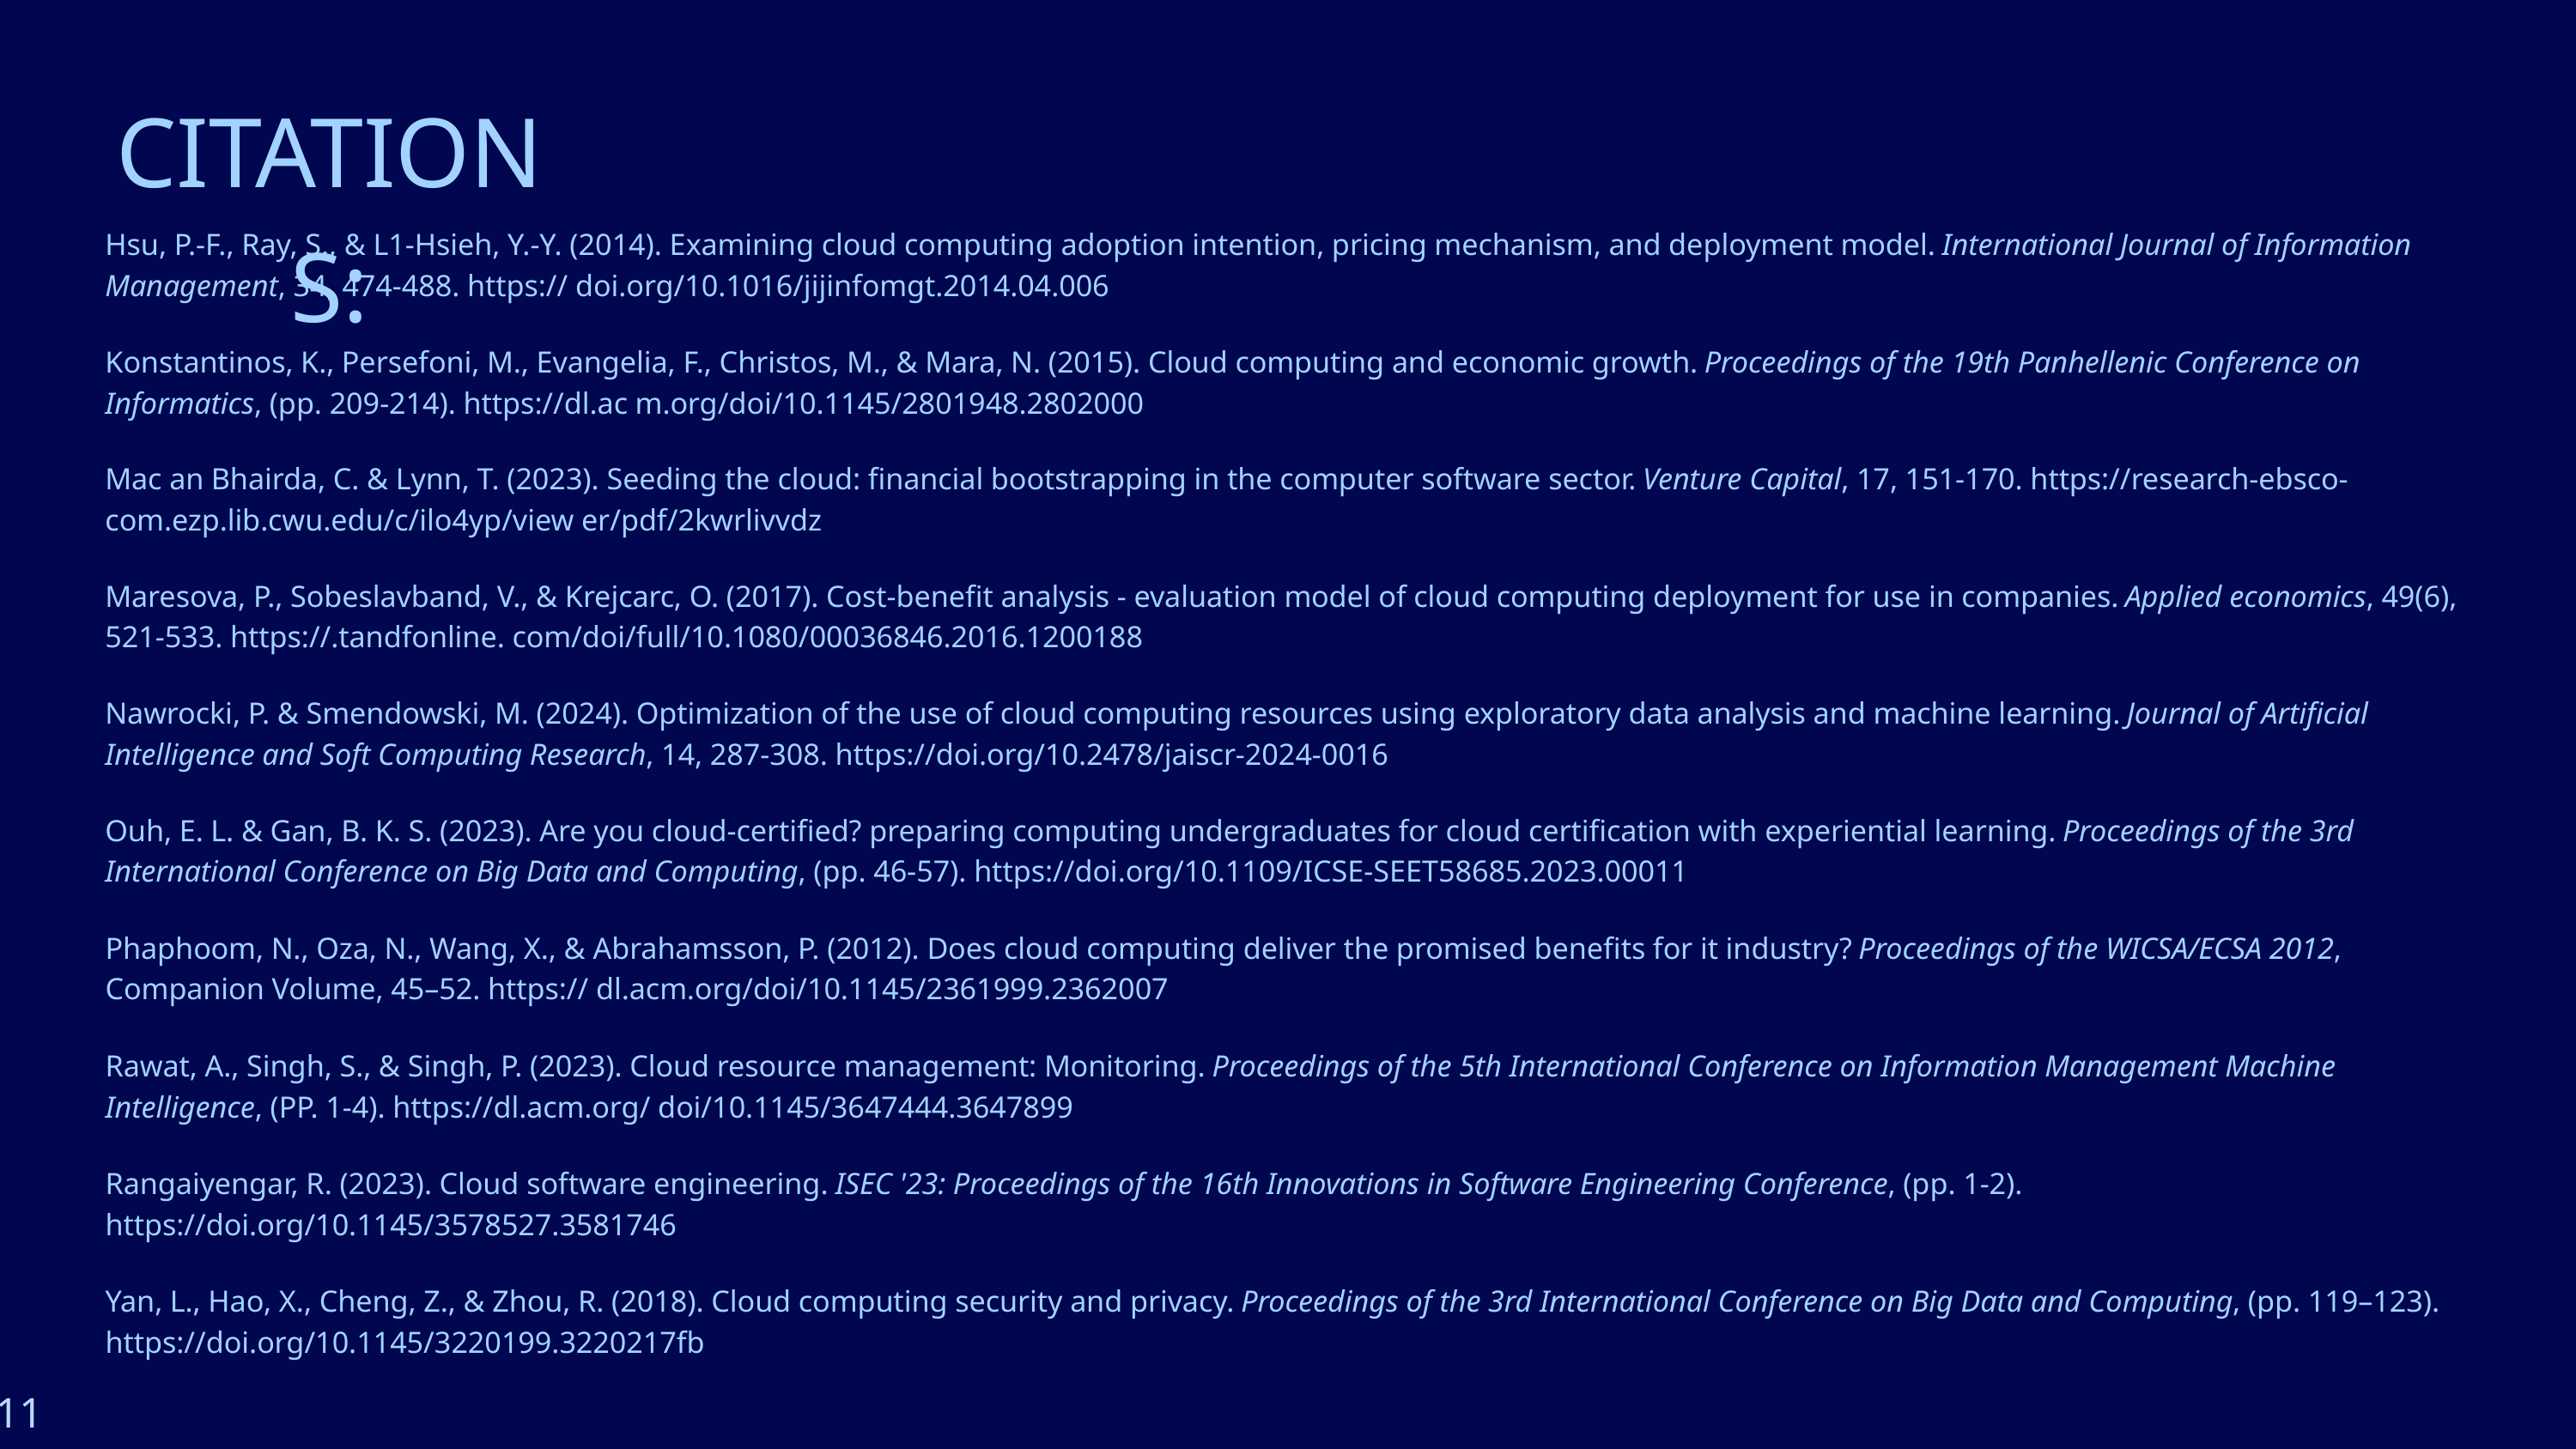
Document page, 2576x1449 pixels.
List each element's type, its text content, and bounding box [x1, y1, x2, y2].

text_box Rawat, A., Singh, S., & Singh, P. (2023). Cloud resource management: Monitoring. Proceedings of the 5th International Conference on Information Management Machine Intelligence, (PP. 1-4). https://dl.acm.org/ doi/10.1145/3647444.3647899 [105, 1041, 2461, 1124]
text_box Nawrocki, P. & Smendowski, M. (2024). Optimization of the use of cloud computing resources using exploratory data analysis and machine learning. Journal of Artificial Intelligence and Soft Computing Research, 14, 287-308. https://doi.org/10.2478/jaiscr-2024-0016 [105, 688, 2493, 771]
text_box Yan, L., Hao, X., Cheng, Z., & Zhou, R. (2018). Cloud computing security and privacy. Proceedings of the 3rd International Conference on Big Data and Computing, (pp. 119–123). https://doi.org/10.1145/3220199.3220217fb [105, 1277, 2461, 1360]
text_box Hsu, P.-F., Ray, S., & L1-Hsieh, Y.-Y. (2014). Examining cloud computing adoption intention, pricing mechanism, and deployment model. International Journal of Information Management, 34, 474-488. https:// doi.org/10.1016/jijinfomgt.2014.04.006 [105, 221, 2493, 303]
text_box CITATIONS: [105, 72, 555, 221]
text_box Ouh, E. L. & Gan, B. K. S. (2023). Are you cloud-certified? preparing computing undergraduates for cloud certification with experiential learning. Proceedings of the 3rd International Conference on Big Data and Computing, (pp. 46-57). https://doi.org/10.1109/ICSE-SEET58685.2023.00011 [105, 806, 2493, 888]
text_box Phaphoom, N., Oza, N., Wang, X., & Abrahamsson, P. (2012). Does cloud computing deliver the promised benefits for it industry? Proceedings of the WICSA/ECSA 2012, Companion Volume, 45–52. https:// dl.acm.org/doi/10.1145/2361999.2362007 [105, 924, 2461, 1006]
text_box Mac an Bhairda, C. & Lynn, T. (2023). Seeding the cloud: financial bootstrapping in the computer software sector. Venture Capital, 17, 151-170. https://research-ebsco-com.ezp.lib.cwu.edu/c/ilo4yp/view er/pdf/2kwrlivvdz [105, 454, 2493, 537]
text_box Maresova, P., Sobeslavband, V., & Krejcarc, O. (2017). Cost-benefit analysis - evaluation model of cloud computing deployment for use in companies. Applied economics, 49(6), 521-533. https://.tandfonline. com/doi/full/10.1080/00036846.2016.1200188 [105, 572, 2493, 654]
text_box 11 [0, 1379, 43, 1437]
text_box CITATIONS: [105, 303, 555, 337]
text_box Konstantinos, K., Persefoni, M., Evangelia, F., Christos, M., & Mara, N. (2015). Cloud computing and economic growth. Proceedings of the 19th Panhellenic Conference on Informatics, (pp. 209-214). https://dl.ac m.org/doi/10.1145/2801948.2802000 [105, 337, 2493, 420]
text_box Rangaiyengar, R. (2023). Cloud software engineering. ISEC '23: Proceedings of the 16th Innovations in Software Engineering Conference, (pp. 1-2). https://doi.org/10.1145/3578527.3581746 [105, 1159, 2461, 1242]
